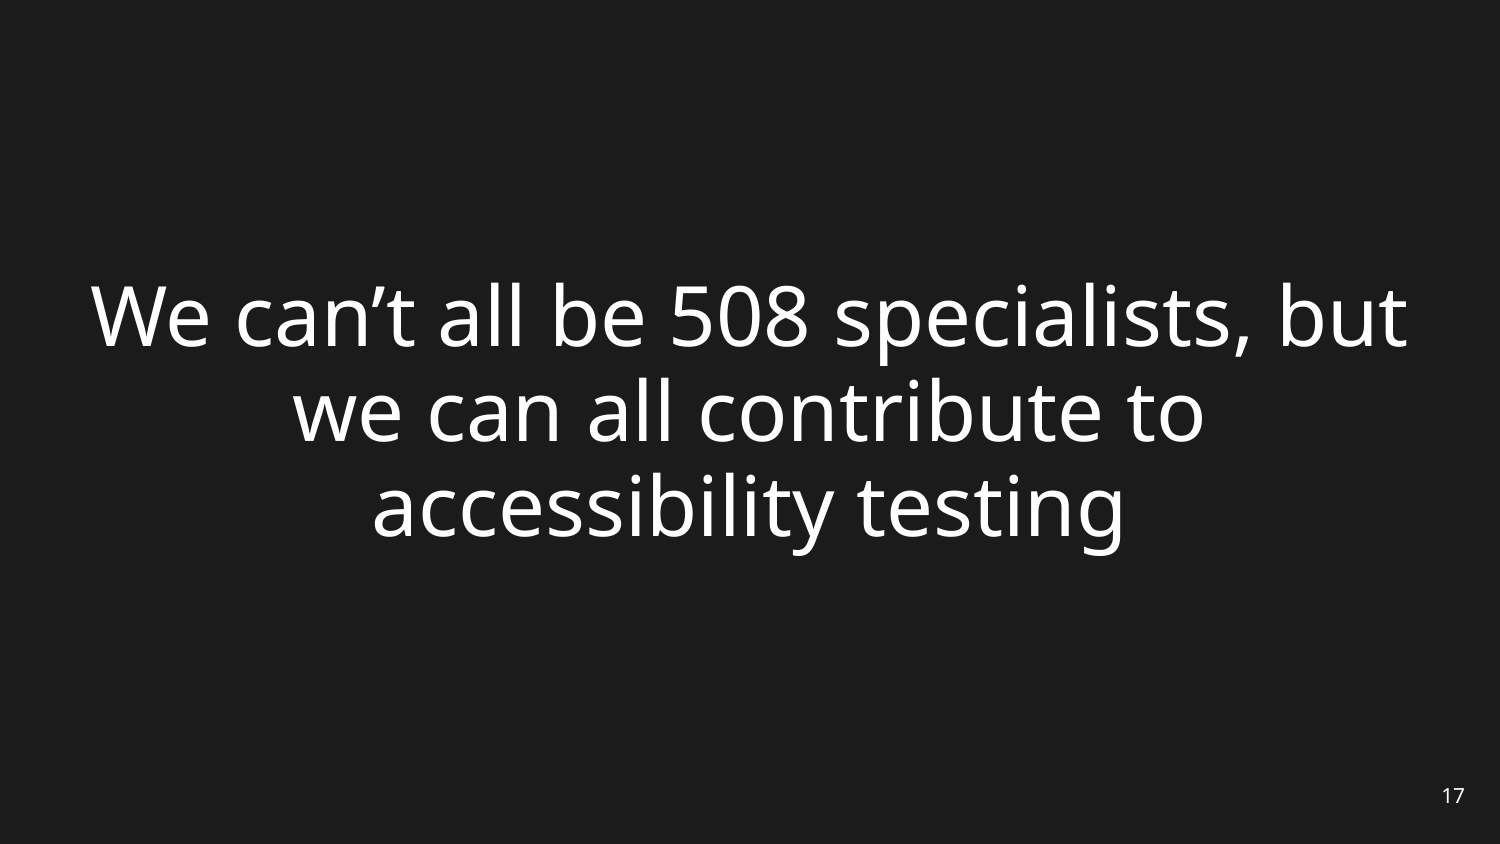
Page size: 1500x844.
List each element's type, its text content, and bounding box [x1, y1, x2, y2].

title We can’t all be 508 specialists, but we can all contribute to accessibility testing [51, 72, 1449, 753]
slide_number 17 [1389, 764, 1480, 830]
